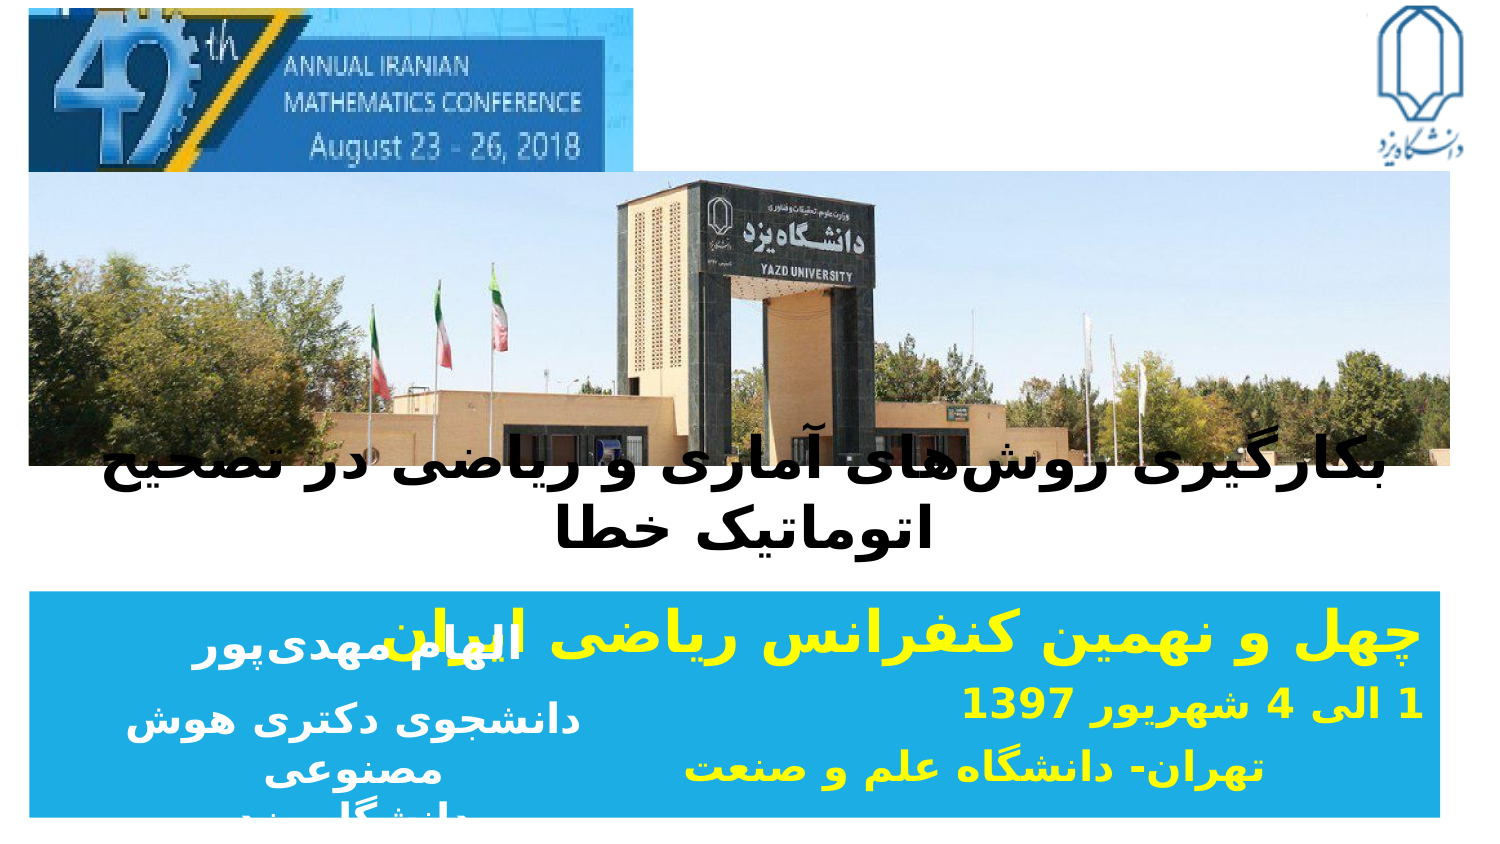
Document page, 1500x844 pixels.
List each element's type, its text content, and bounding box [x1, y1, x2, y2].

picture [28, 0, 1488, 467]
text_box الهام مهدی‌پور [179, 606, 538, 676]
title بکارگیری روش‌های آماری و ریاضی در تصحیح اتوماتیک خطا [58, 490, 1413, 587]
text_box دانشجوی دکتری هوش مصنوعی دانشگاه یزد [49, 684, 658, 844]
text_box چهل و نهمین کنفرانس ریاضی ایران 1 الی 4 شهریور 1397 تهران- دانشگاه علم و صنعت [28, 587, 1441, 788]
